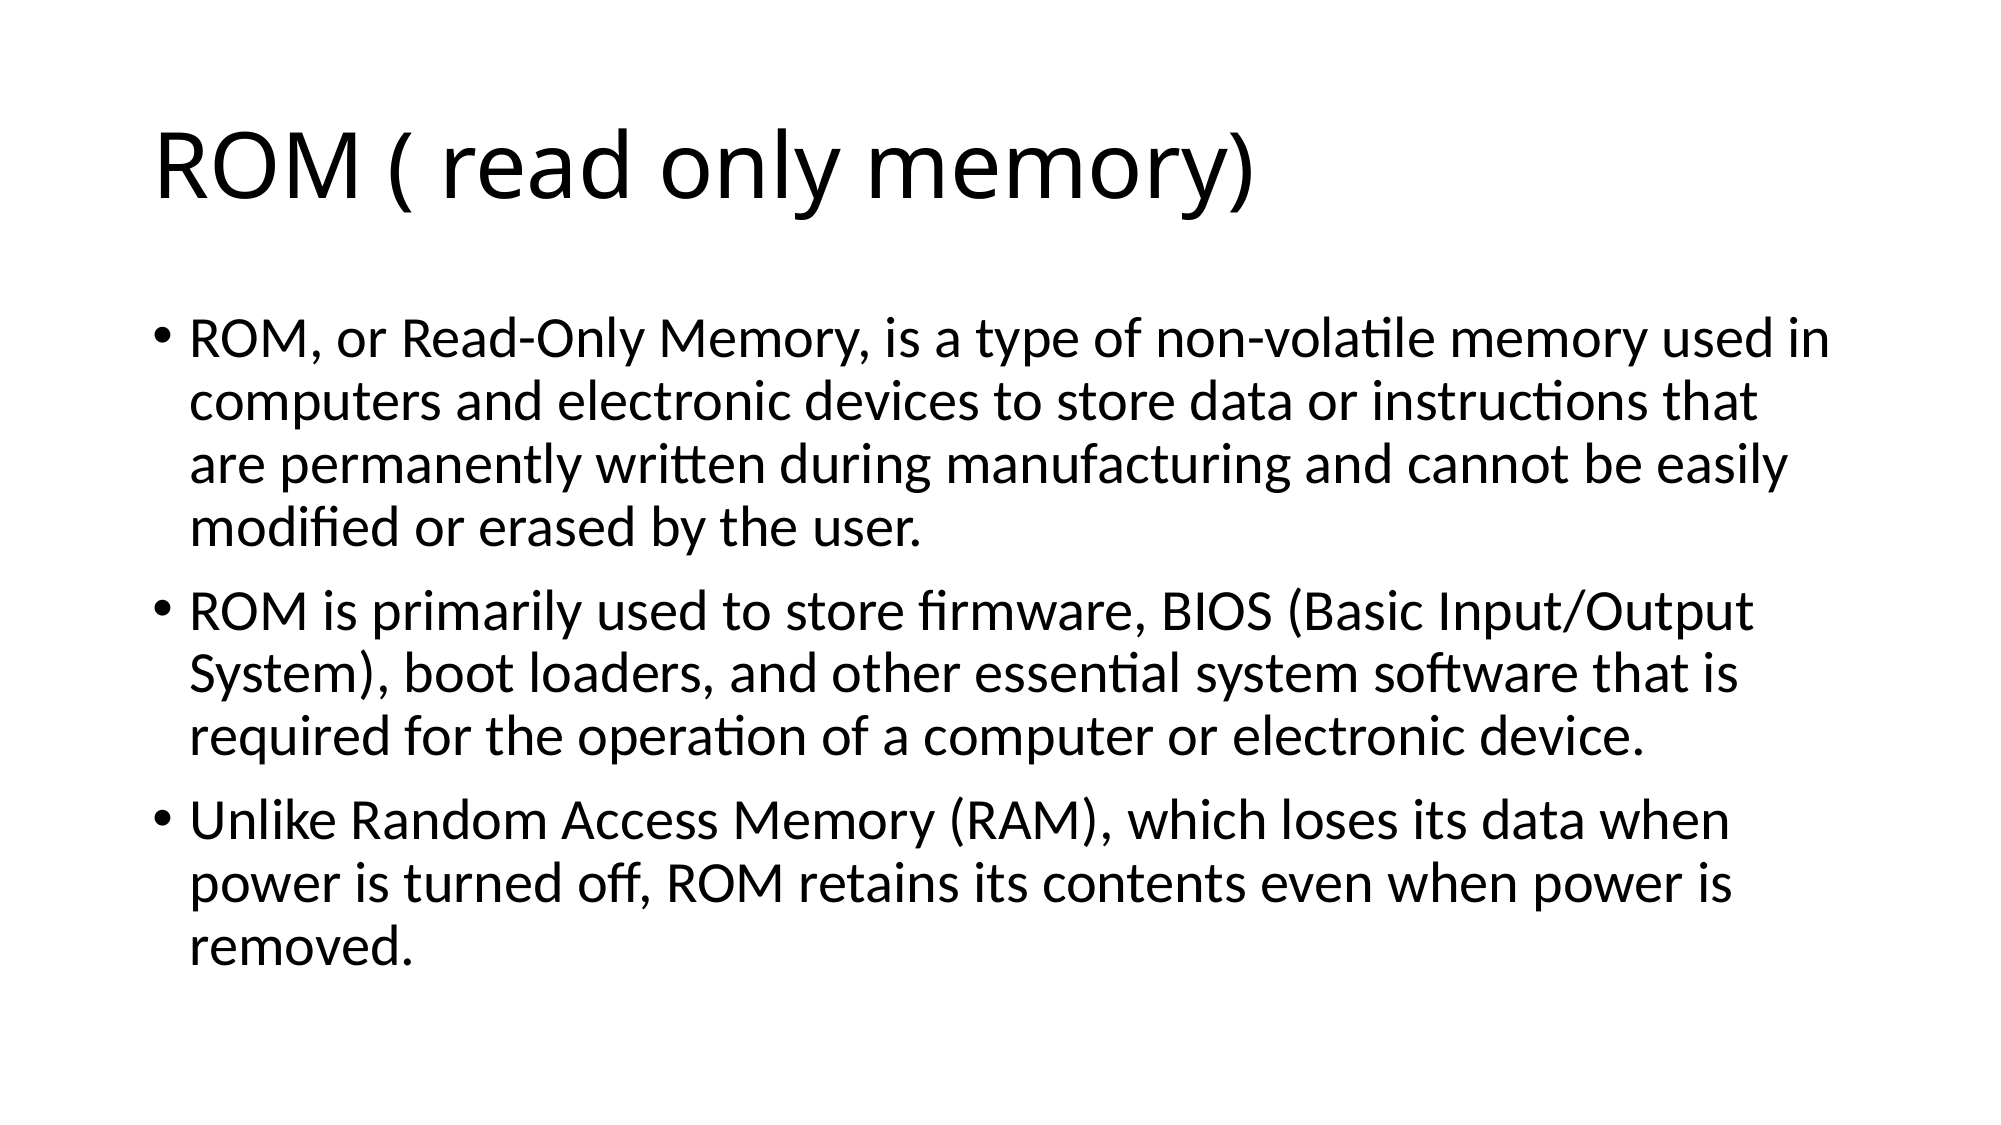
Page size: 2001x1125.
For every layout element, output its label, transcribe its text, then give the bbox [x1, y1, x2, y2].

list ROM, or Read-Only Memory, is a type of non-volatile memory used in computers and electronic devices to store data or instructions that are permanently written during manufacturing and cannot be easily modified or erased by the user. ROM is primarily used to store firmware, BIOS (Basic Input/Output System), boot loaders, and other essential system software that is required for the operation of a computer or electronic device. Unlike Random Access Memory (RAM), which loses its data when power is turned off, ROM retains its contents even when power is removed. [137, 299, 1863, 1014]
title ROM ( read only memory) [137, 59, 1863, 278]
